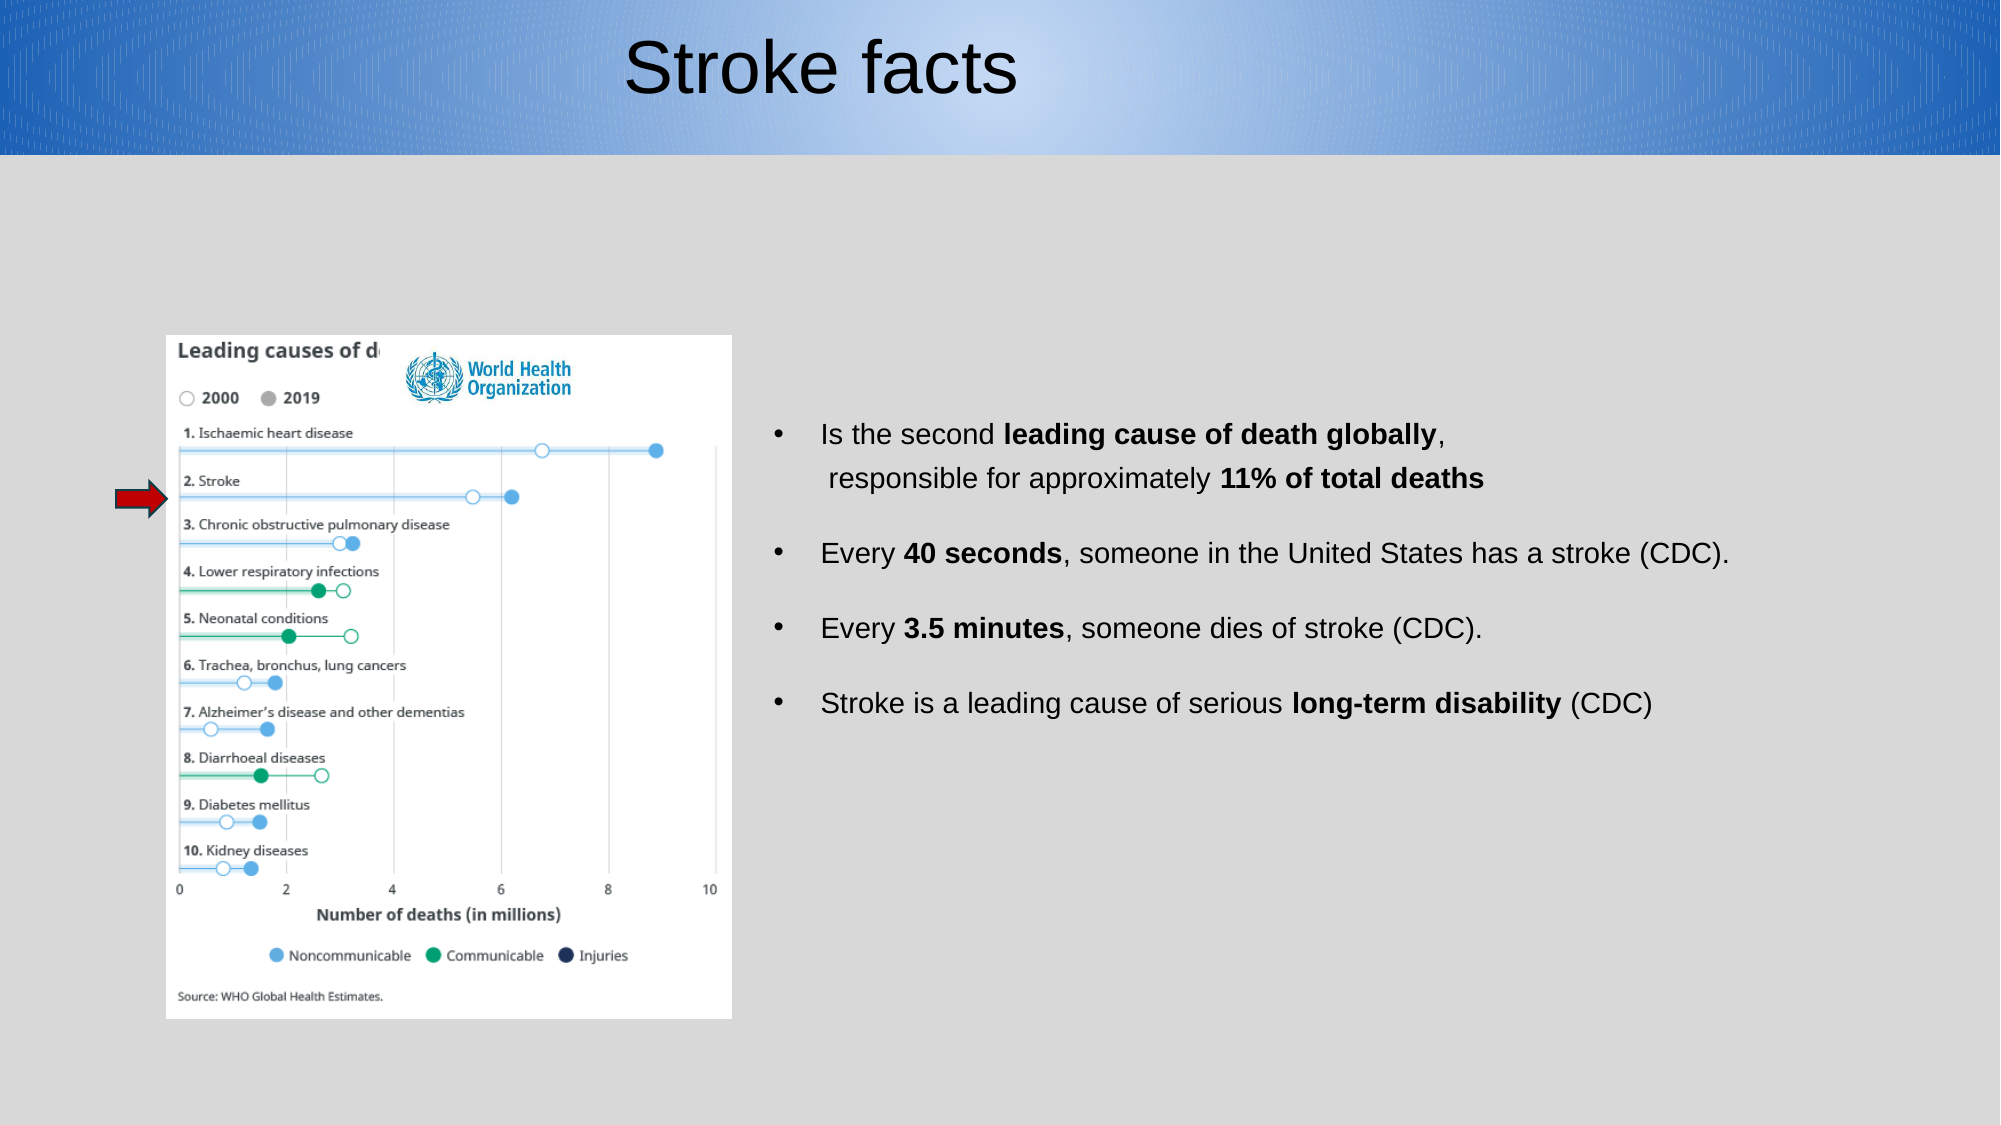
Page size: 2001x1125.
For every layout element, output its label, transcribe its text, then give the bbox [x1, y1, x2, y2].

text_box Stroke facts [608, 11, 1346, 117]
text_box Is the second leading cause of death globally, responsible for approximately 11% of total deaths Every 40 seconds, someone in the United States has a stroke (CDC). Every 3.5 minutes, someone dies of stroke (CDC). Stroke is a leading cause of serious long-term disability (CDC) [758, 399, 1834, 726]
text_box [0, 0, 2000, 155]
picture [166, 335, 733, 1019]
text_box [116, 481, 161, 517]
